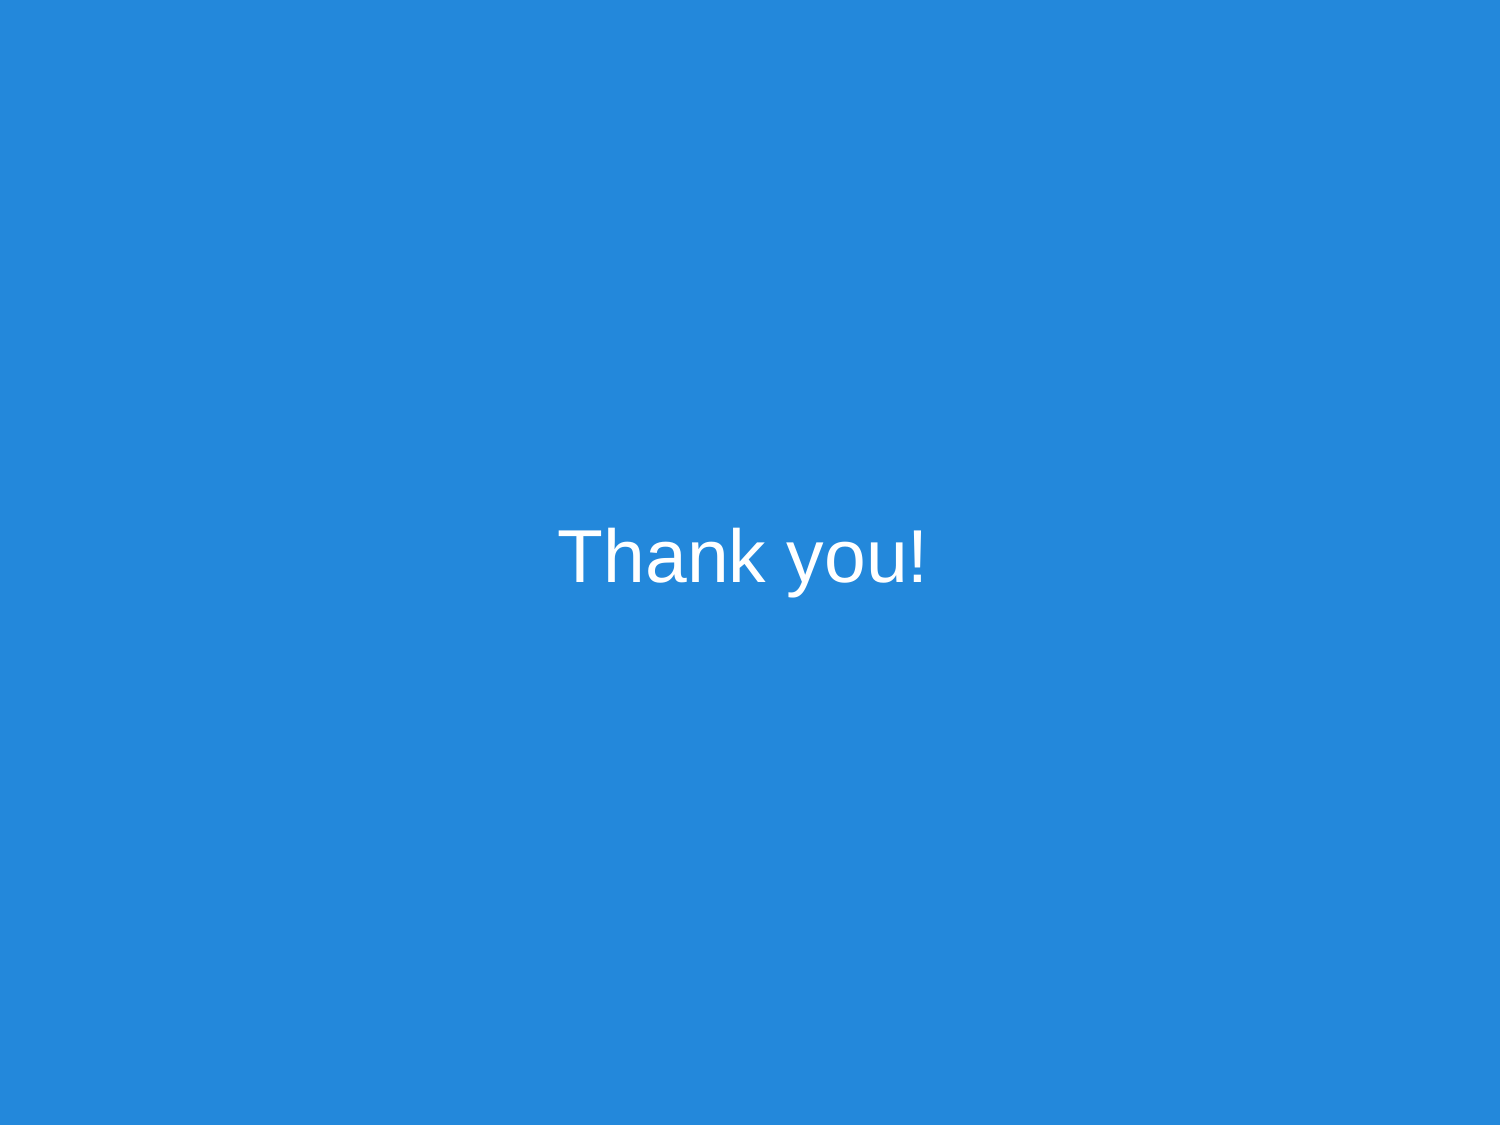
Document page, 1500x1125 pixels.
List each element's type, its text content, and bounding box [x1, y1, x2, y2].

text_box Thank you! [269, 307, 1252, 817]
